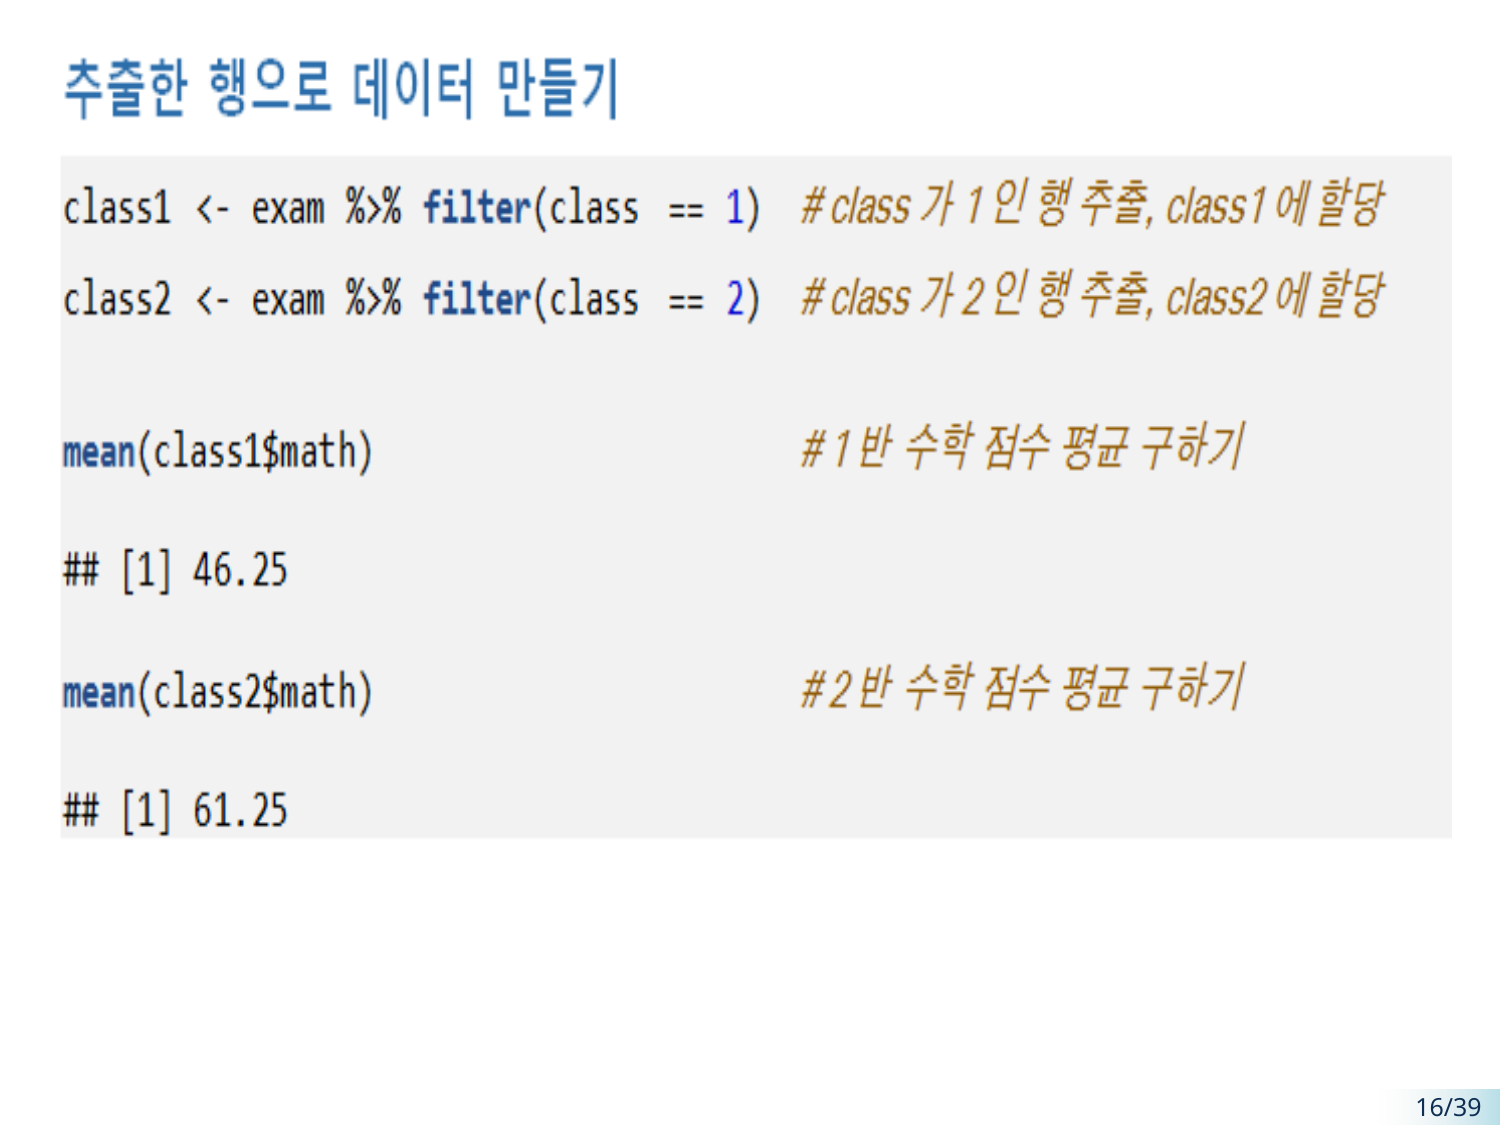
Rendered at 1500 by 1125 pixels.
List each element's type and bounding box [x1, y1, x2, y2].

picture [40, 23, 1452, 888]
